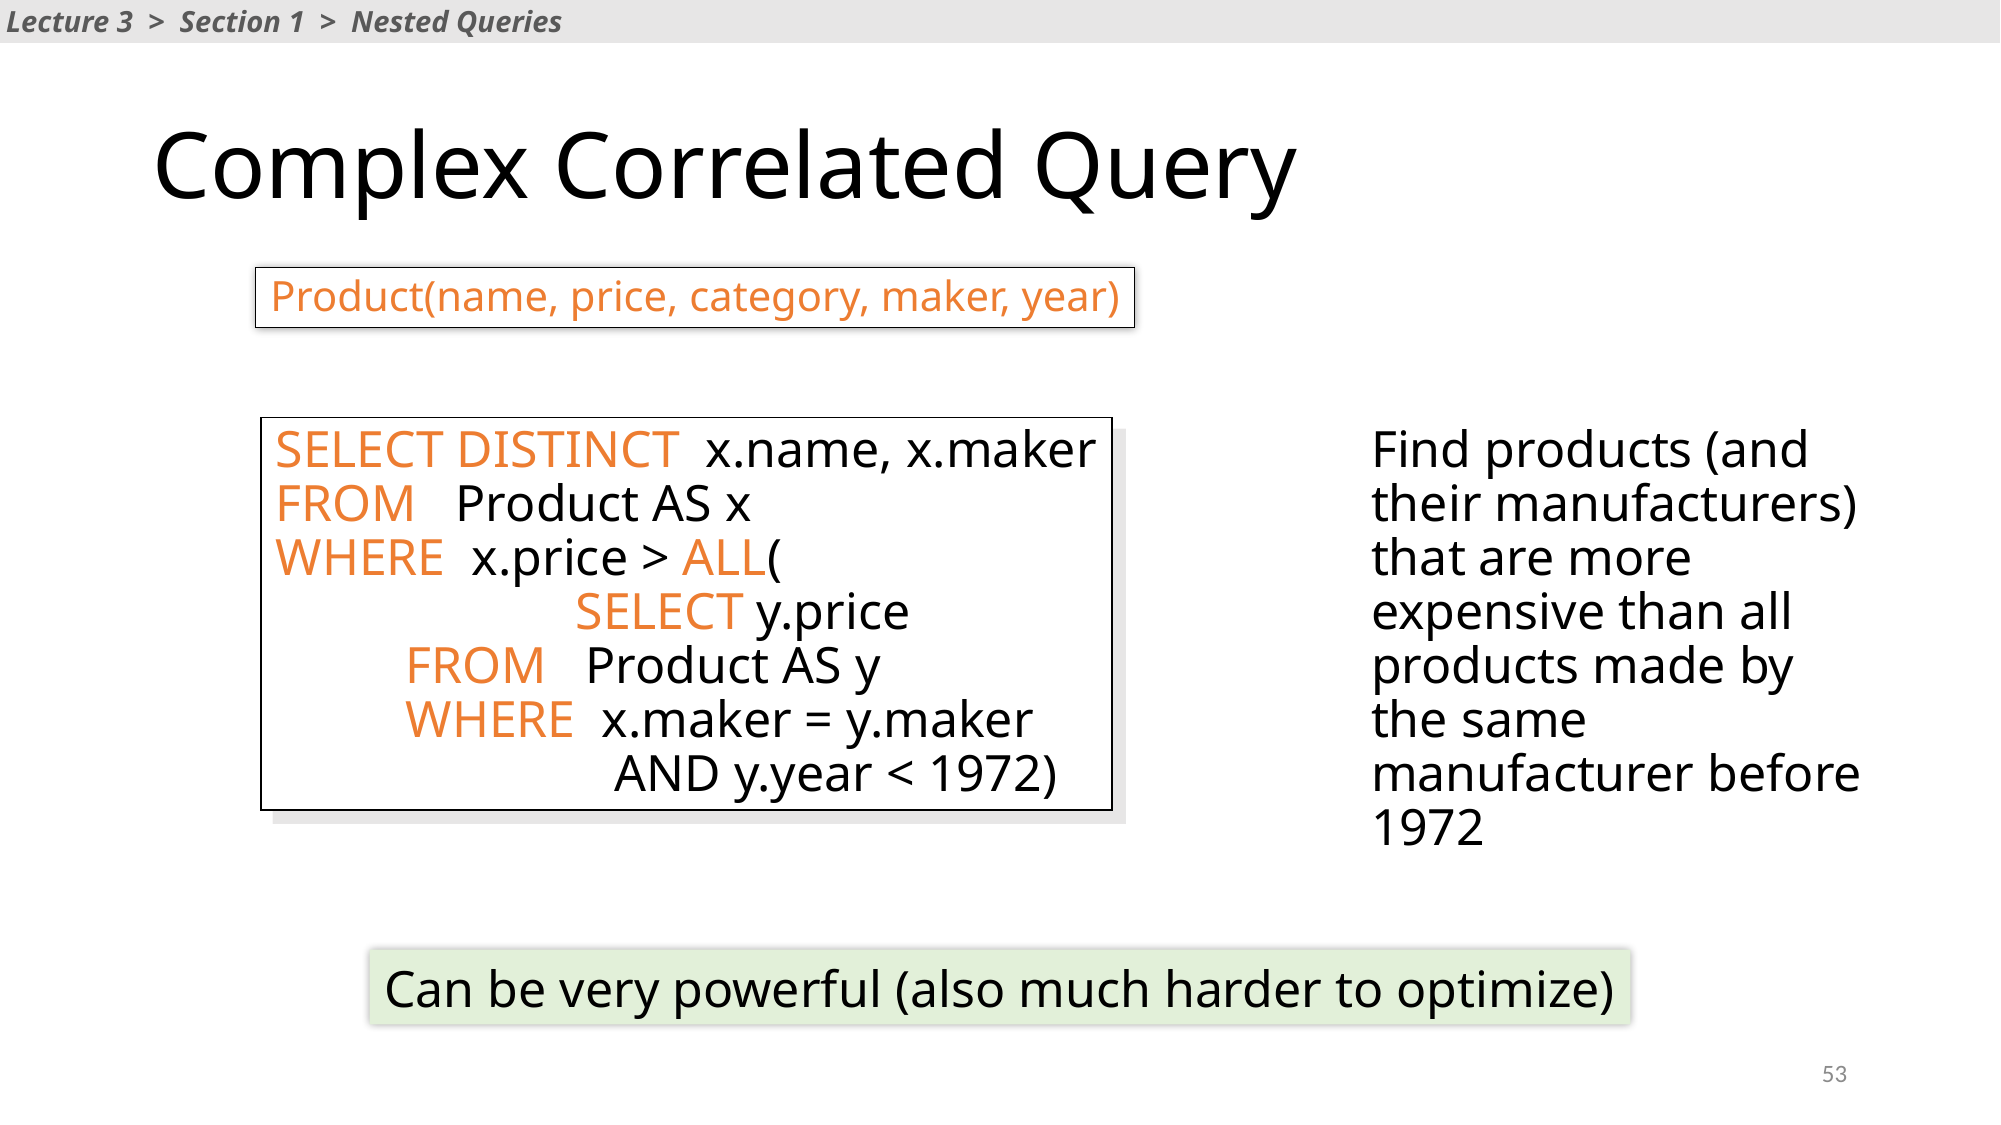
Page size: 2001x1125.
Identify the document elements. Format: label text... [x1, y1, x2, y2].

text_box Can be very powerful (also much harder to optimize) [369, 949, 1631, 1025]
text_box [0, 0, 2000, 47]
slide_number 53 [1412, 1042, 1863, 1103]
title Complex Correlated Query [137, 59, 1863, 278]
text_box Find products (and their manufacturers) that are more expensive than all products made by the same manufacturer before 1972 [1356, 417, 1882, 864]
text_box Product(name, price, category, maker, year) [255, 267, 1135, 328]
text_box SELECT DISTINCT x.name, x.maker FROM Product AS x WHERE x.price > ALL( SELECT y.price FROM Product AS y WHERE x.maker = y.maker AND y.year < 1972) [260, 417, 1113, 810]
